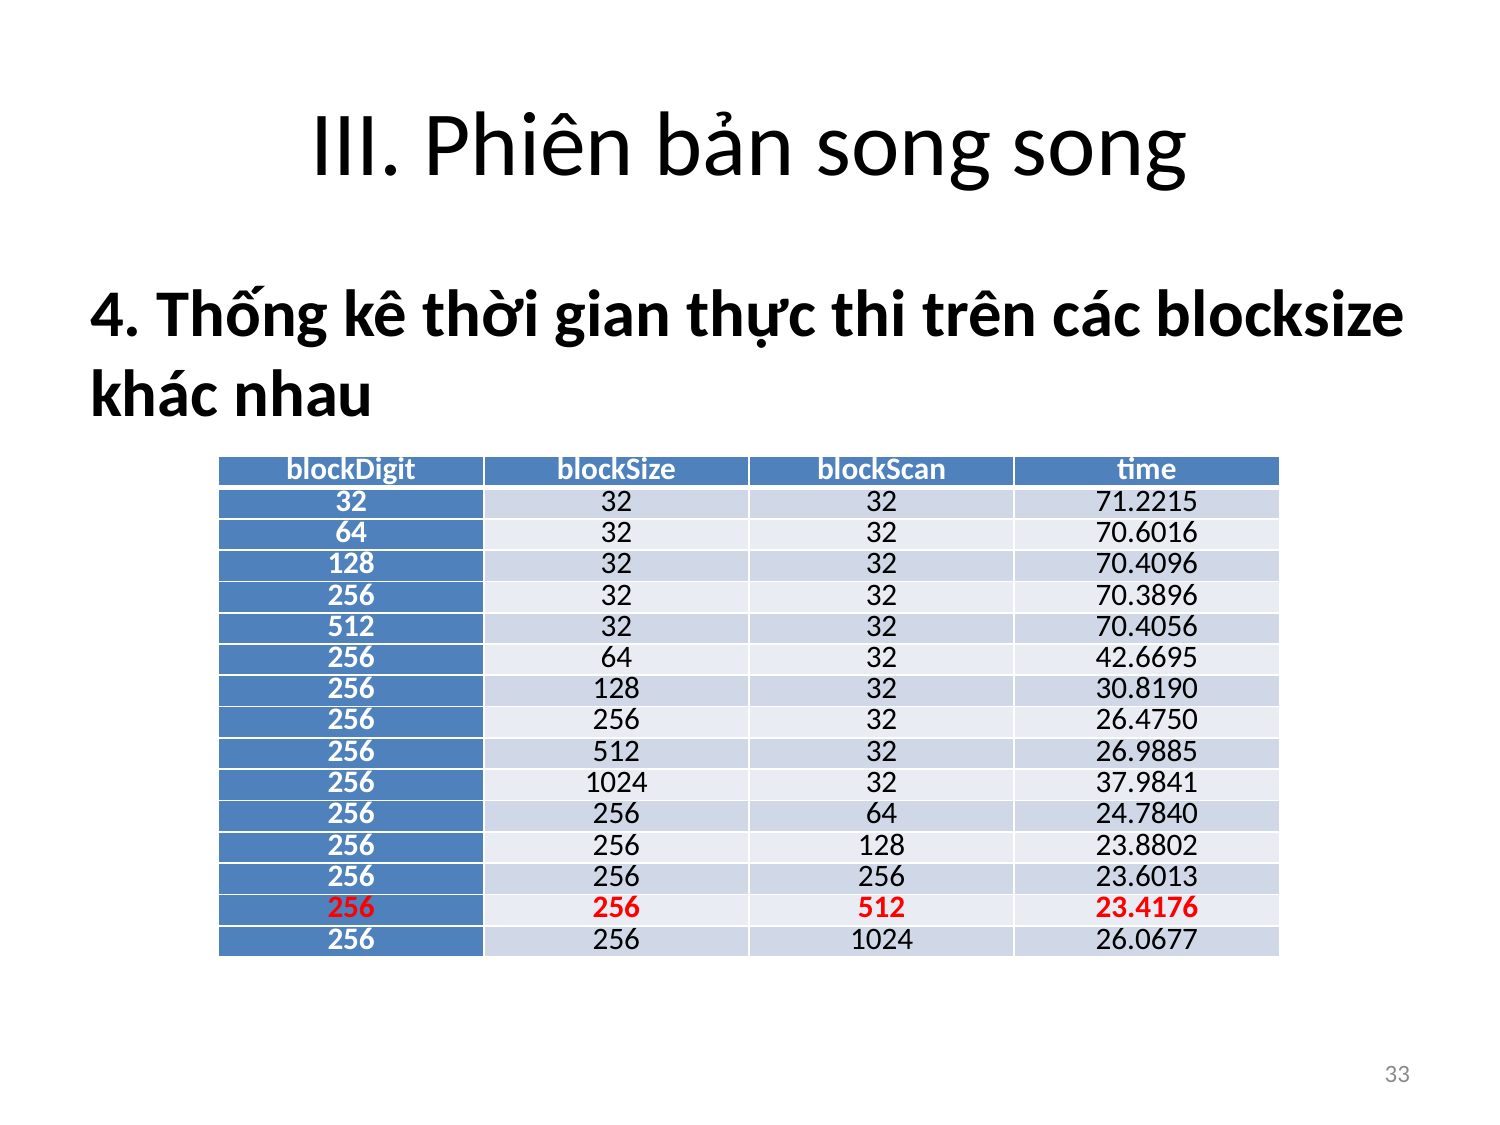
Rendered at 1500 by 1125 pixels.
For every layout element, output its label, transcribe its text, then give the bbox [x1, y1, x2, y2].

table_cell 26.0677 [1015, 927, 1279, 956]
table_cell 32 [485, 520, 748, 549]
table_cell 32 [750, 739, 1013, 768]
table_cell 256 [219, 739, 483, 768]
table_cell 1024 [750, 927, 1013, 956]
table_cell 32 [750, 490, 1013, 518]
table_cell 256 [485, 801, 748, 831]
table_cell 70.6016 [1015, 520, 1279, 549]
table_cell 32 [750, 770, 1013, 800]
table_header time [1015, 457, 1279, 485]
table_cell 256 [219, 927, 483, 956]
table_cell 32 [750, 645, 1013, 674]
table_cell 256 [219, 645, 483, 674]
table_cell 256 [485, 833, 748, 862]
table_cell 256 [485, 864, 748, 894]
table_cell 256 [485, 927, 748, 956]
table_header blockScan [750, 457, 1013, 485]
table_cell 256 [219, 582, 483, 612]
table_cell 128 [485, 676, 748, 706]
table_cell 256 [219, 895, 483, 925]
table_cell 23.6013 [1015, 864, 1279, 894]
table_cell 24.7840 [1015, 801, 1279, 831]
table_cell 256 [219, 676, 483, 706]
table_cell 256 [219, 864, 483, 894]
table_cell 26.4750 [1015, 707, 1279, 737]
table_cell 32 [750, 676, 1013, 706]
table_cell 32 [750, 614, 1013, 643]
table_cell 256 [219, 770, 483, 800]
list 4. Thống kê thời gian thực thi trên các blocksize khác nhau [75, 262, 1425, 1005]
table_cell 64 [750, 801, 1013, 831]
table_cell 32 [750, 707, 1013, 737]
table_cell 256 [485, 707, 748, 737]
table_cell 71.2215 [1015, 490, 1279, 518]
table_cell 256 [750, 864, 1013, 894]
table_cell 64 [485, 645, 748, 674]
table_cell 128 [219, 551, 483, 581]
table_cell 32 [750, 520, 1013, 549]
table_cell 32 [750, 582, 1013, 612]
table_cell 26.9885 [1015, 739, 1279, 768]
table_cell 70.4056 [1015, 614, 1279, 643]
table_cell 23.8802 [1015, 833, 1279, 862]
table_cell 32 [485, 614, 748, 643]
table_header blockDigit [219, 457, 483, 485]
table_cell 256 [219, 833, 483, 862]
table_cell 70.3896 [1015, 582, 1279, 612]
table_cell 42.6695 [1015, 645, 1279, 674]
table_cell 256 [219, 801, 483, 831]
table_cell 128 [750, 833, 1013, 862]
title III. Phiên bản song song [75, 45, 1425, 233]
table_cell 32 [485, 582, 748, 612]
table_cell 32 [485, 551, 748, 581]
table_cell 256 [219, 707, 483, 737]
table_cell 32 [219, 490, 483, 518]
table_cell 64 [219, 520, 483, 549]
table_cell 70.4096 [1015, 551, 1279, 581]
table_cell 23.4176 [1015, 895, 1279, 925]
table_cell 512 [750, 895, 1013, 925]
table_cell 256 [485, 895, 748, 925]
table_cell 30.8190 [1015, 676, 1279, 706]
table_header blockSize [485, 457, 748, 485]
table_cell 32 [750, 551, 1013, 581]
table_cell 512 [219, 614, 483, 643]
table_cell 1024 [485, 770, 748, 800]
slide_number 33 [1074, 1042, 1425, 1103]
table_cell 512 [485, 739, 748, 768]
table_cell 32 [485, 490, 748, 518]
table_cell 37.9841 [1015, 770, 1279, 800]
